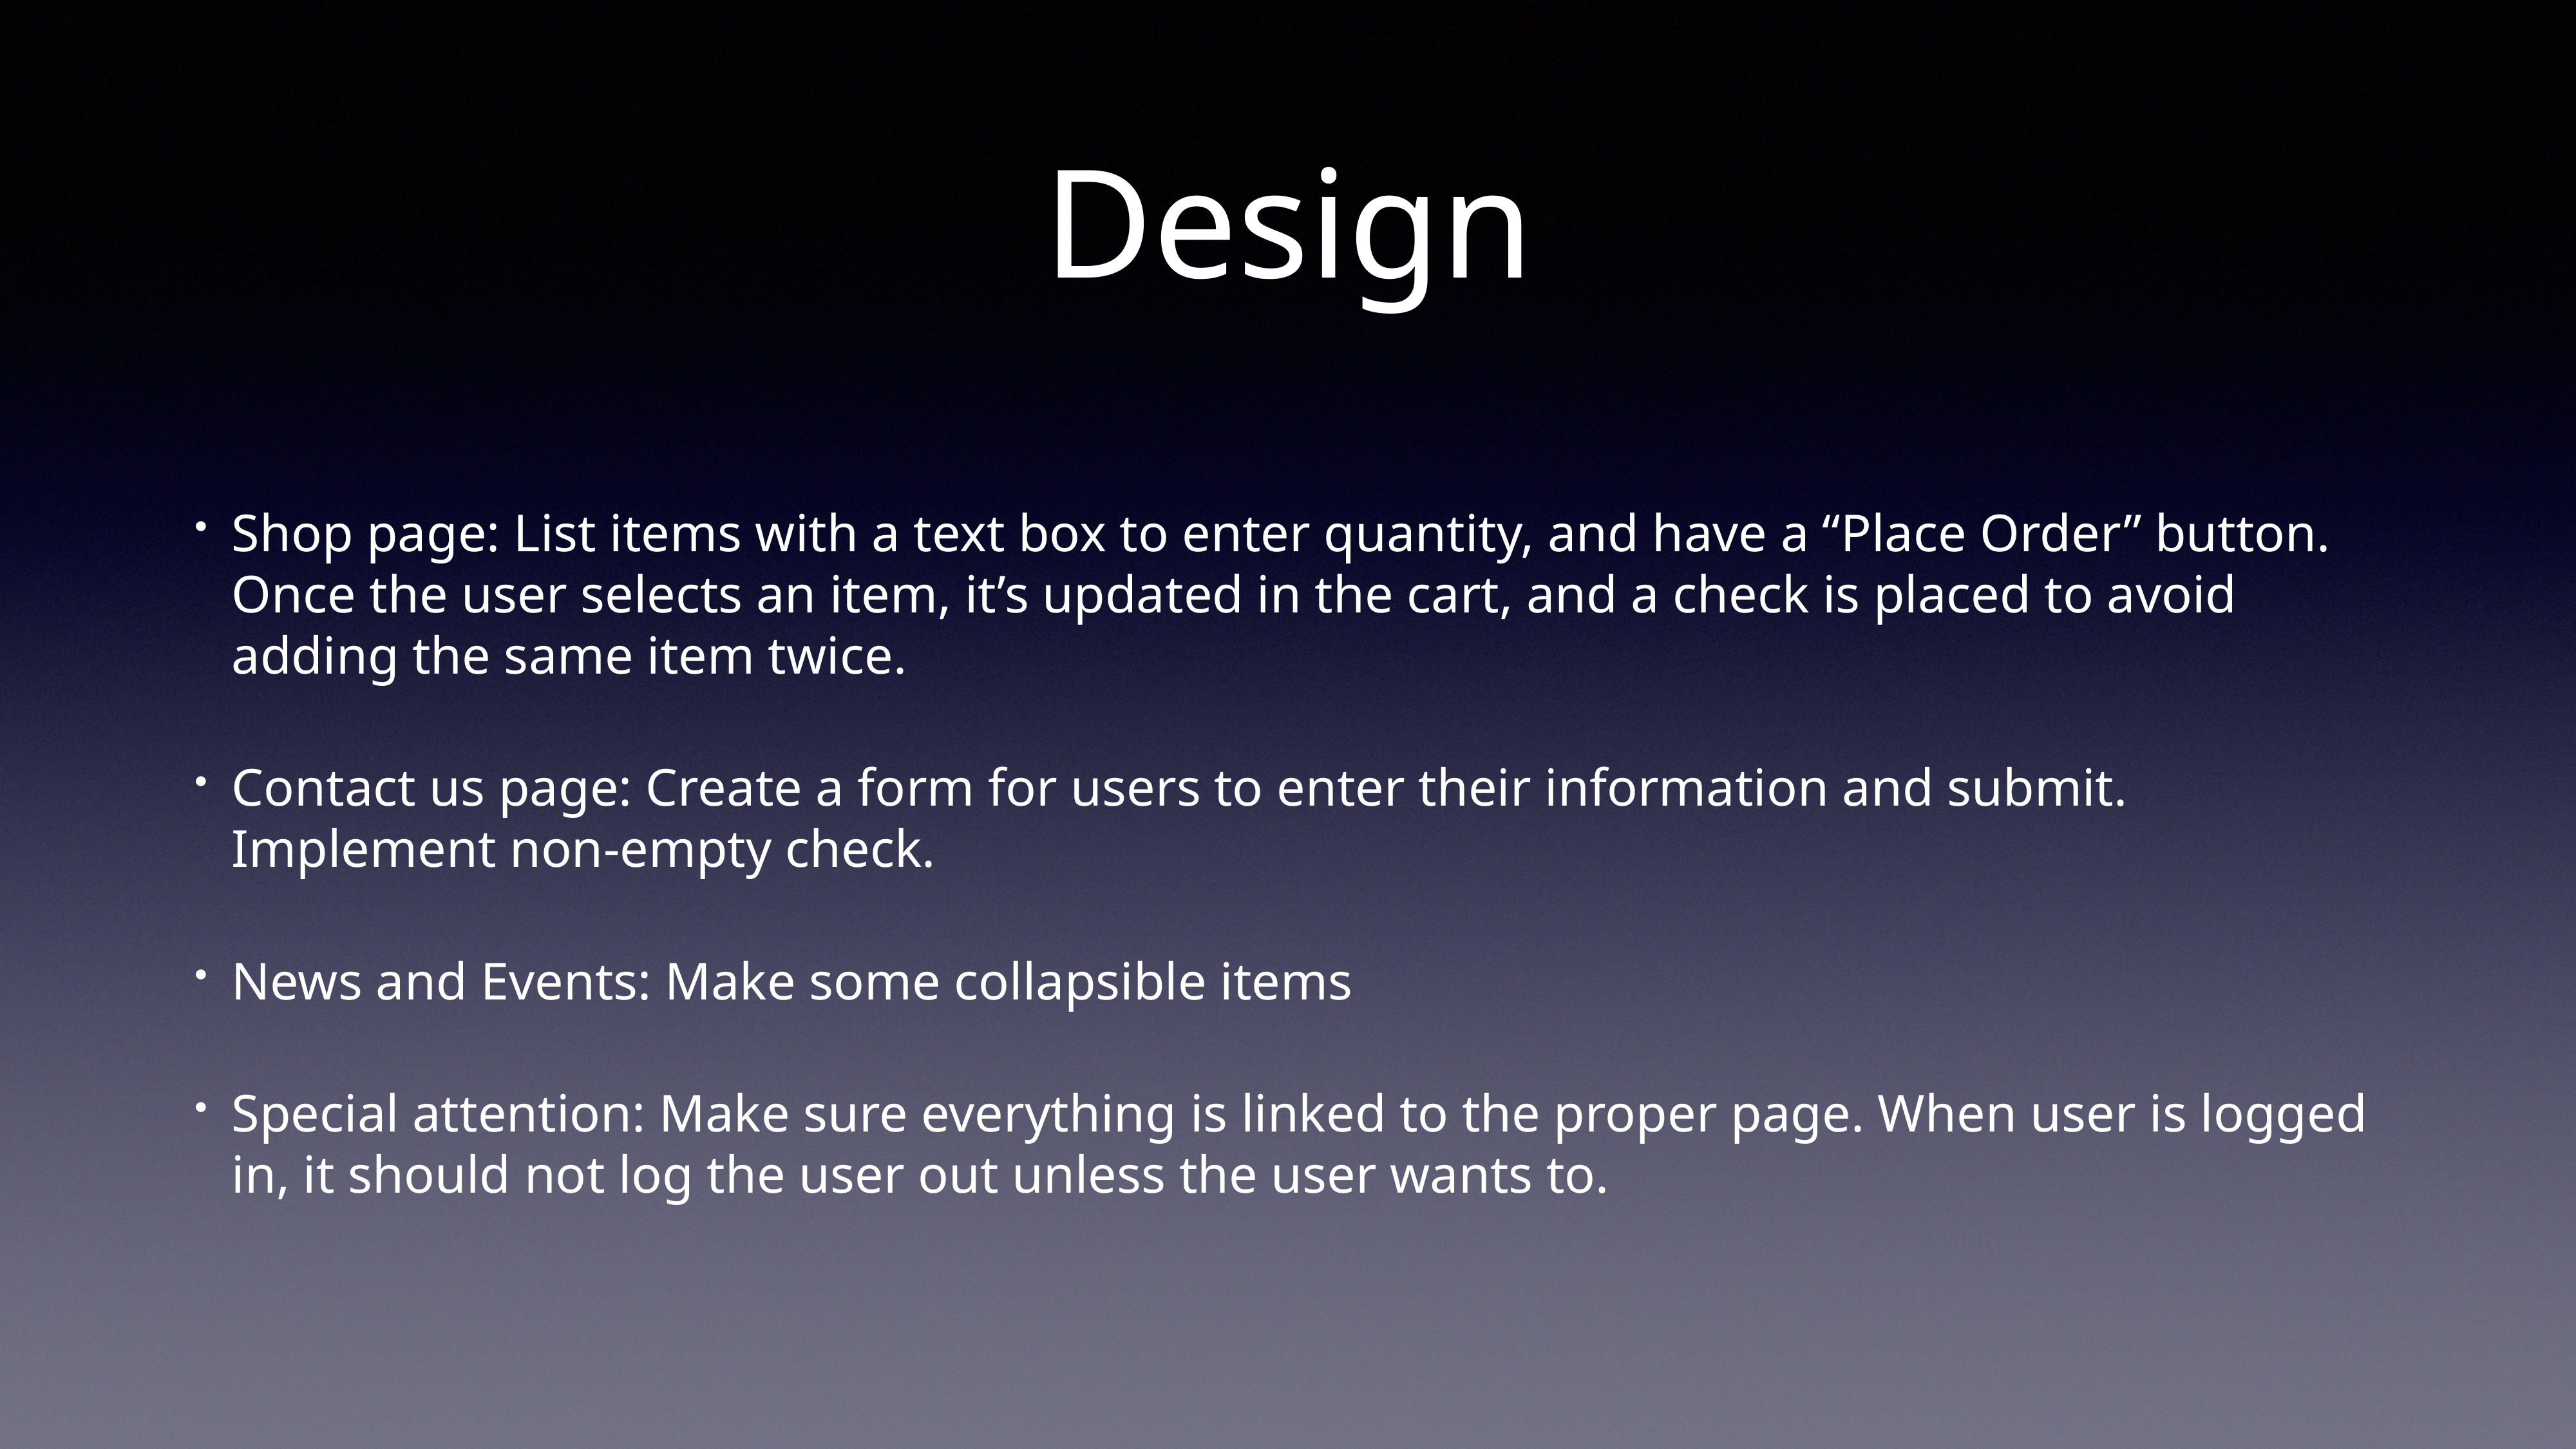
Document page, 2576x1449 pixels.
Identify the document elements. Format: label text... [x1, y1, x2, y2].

list Shop page: List items with a text box to enter quantity, and have a “Place Order” button. Once the user selects an item, it’s updated in the cart, and a check is placed to avoid adding the same item twice. Contact us page: Create a form for users to enter their information and submit. Implement non-empty check. News and Events: Make some collapsible items Special attention: Make sure everything is linked to the proper page. When user is logged in, it should not log the user out unless the user wants to. [189, 384, 2389, 1320]
title Design [189, 60, 2389, 376]
picture [0, 0, 2576, 1449]
